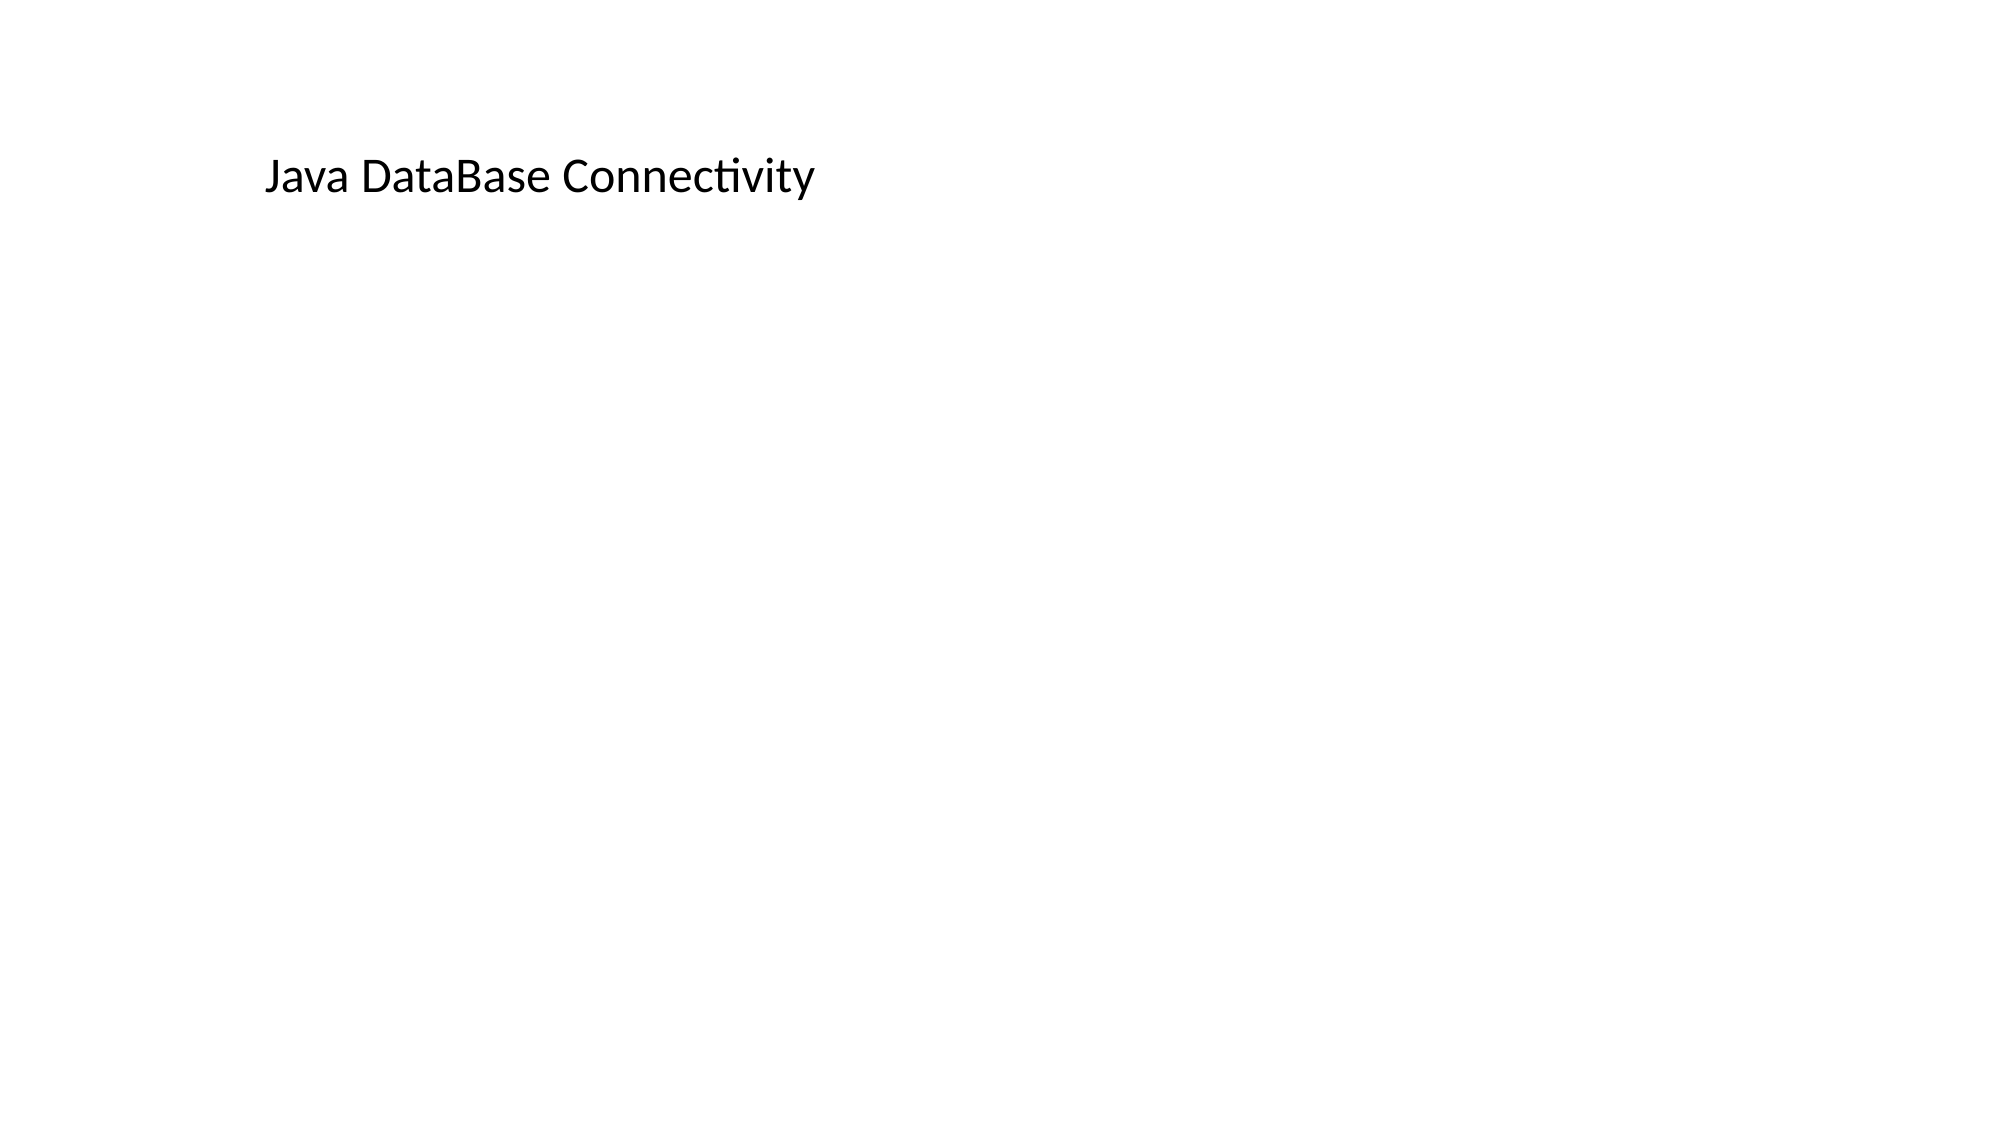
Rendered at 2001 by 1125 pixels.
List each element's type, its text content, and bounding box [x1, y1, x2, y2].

subtitle Java DataBase Connectivity [249, 141, 1750, 863]
